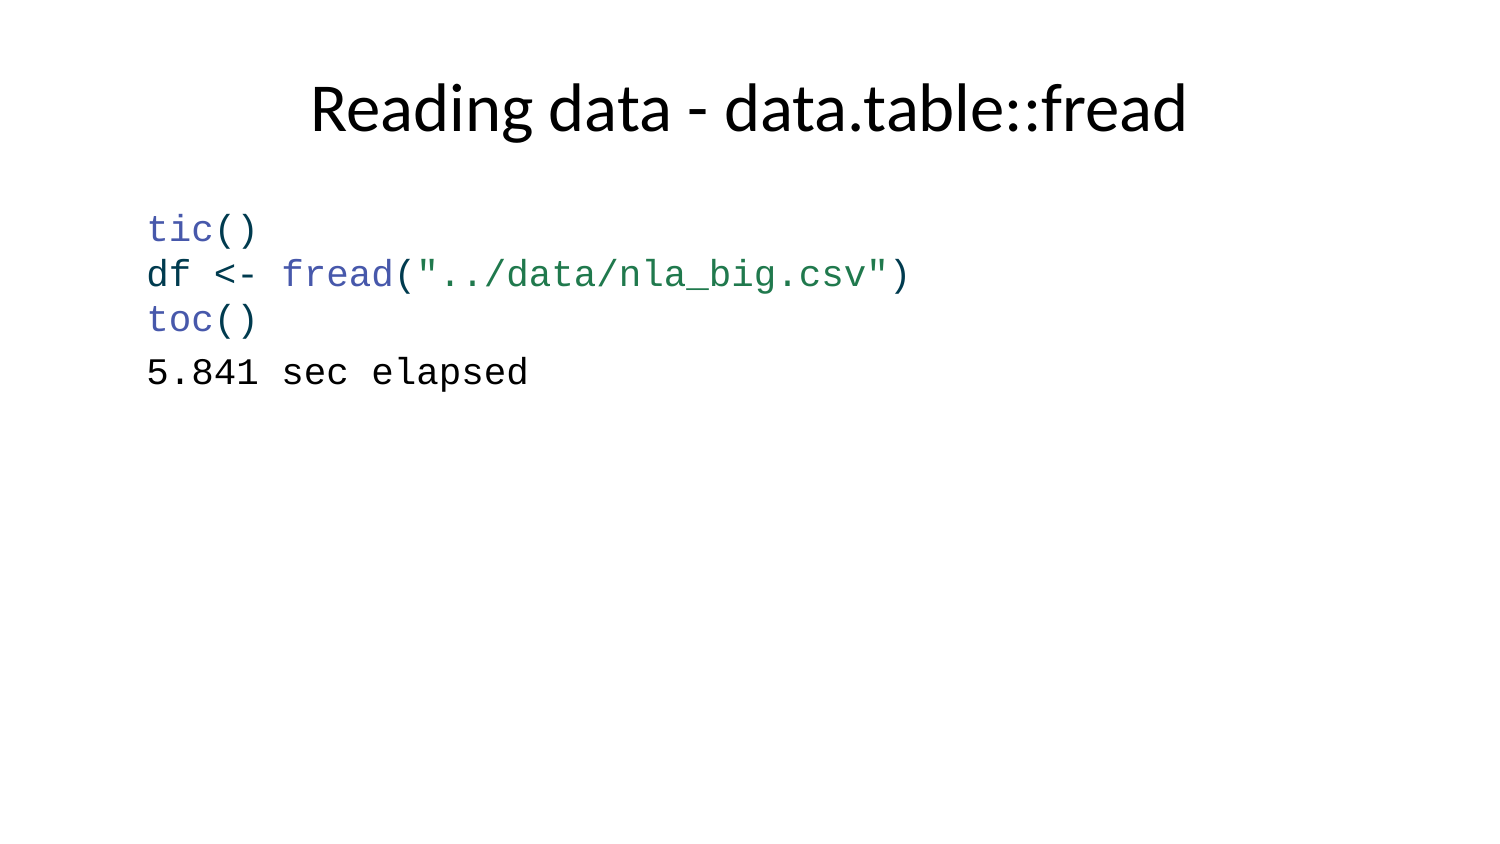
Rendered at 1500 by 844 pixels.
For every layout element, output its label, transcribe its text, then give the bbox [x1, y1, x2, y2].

title Reading data - data.table::fread [75, 33, 1425, 175]
list tic() df <- fread("../data/nla_big.csv") toc() 5.841 sec elapsed [75, 196, 1425, 754]
